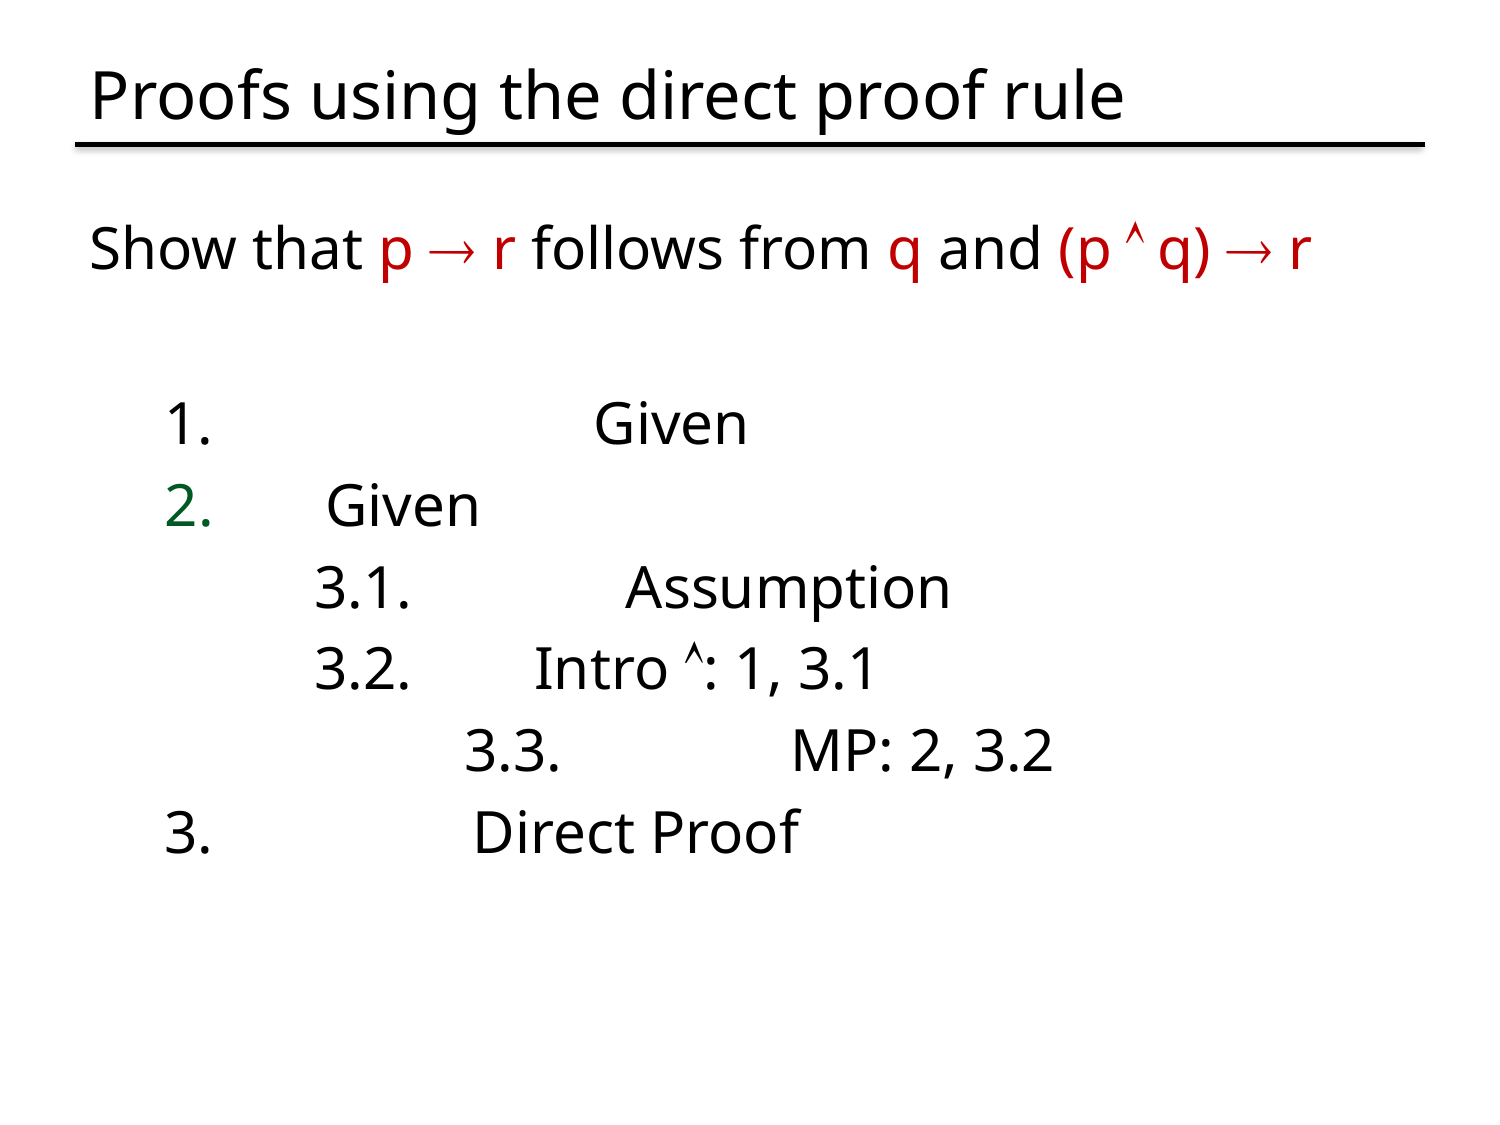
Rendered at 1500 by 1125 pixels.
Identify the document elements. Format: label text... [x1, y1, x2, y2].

title Proofs using the direct proof rule [75, 45, 1425, 145]
